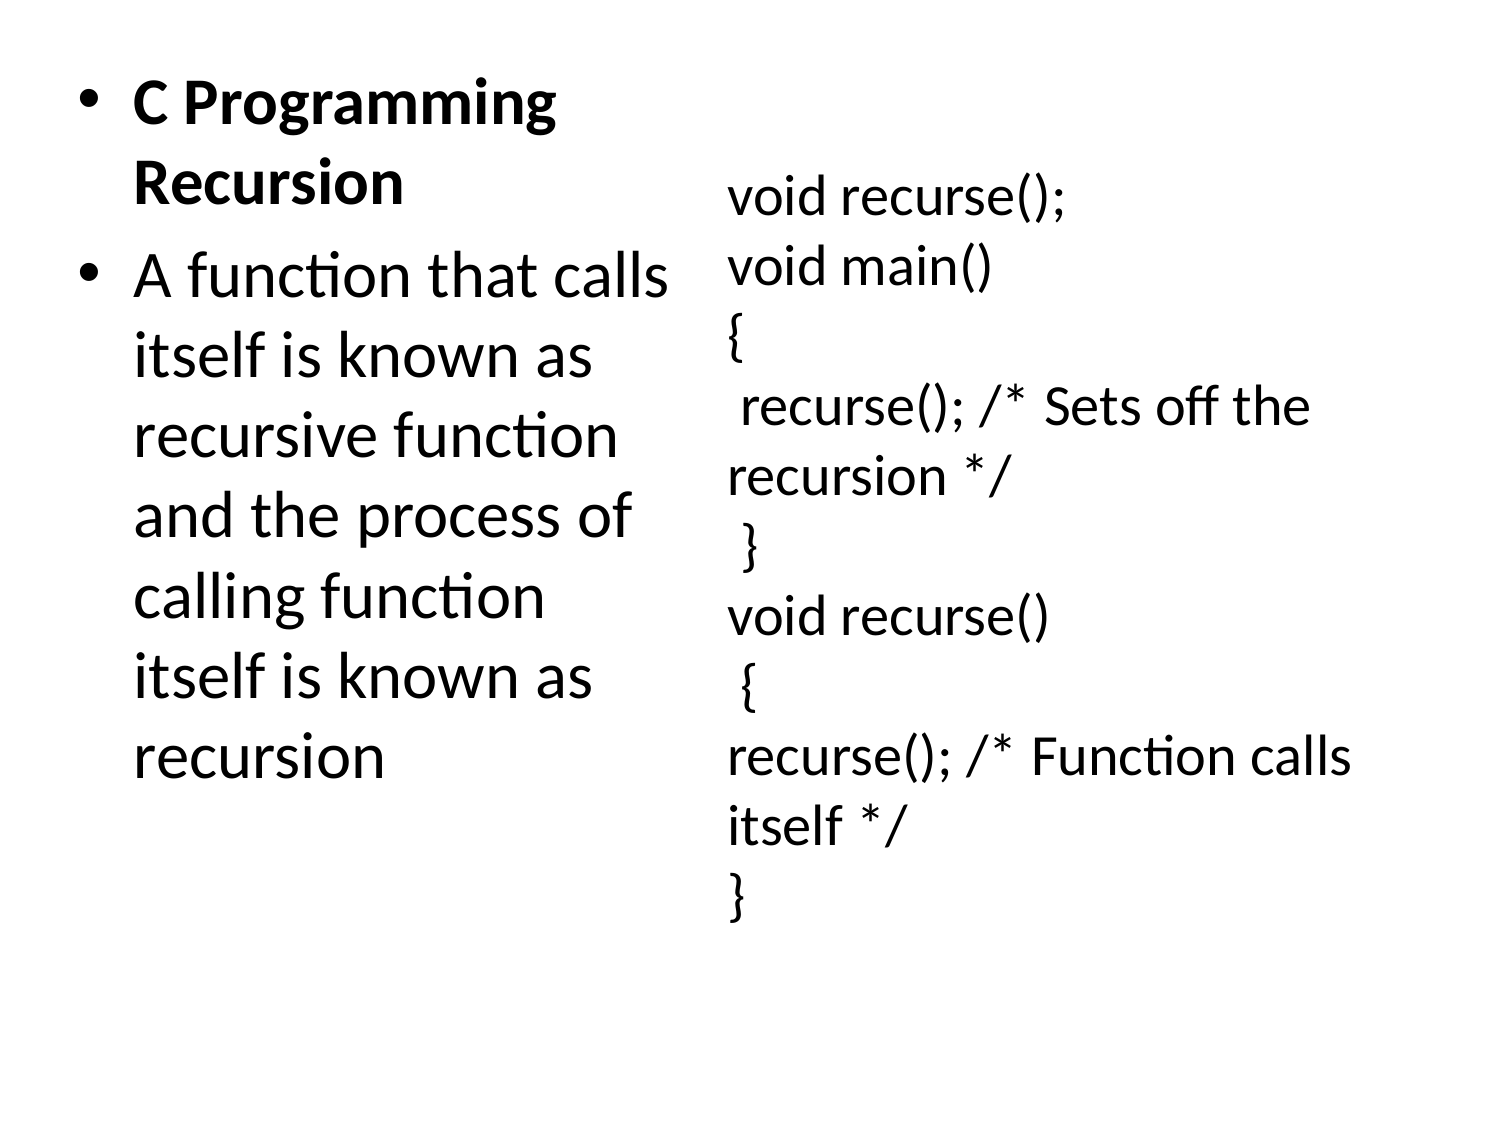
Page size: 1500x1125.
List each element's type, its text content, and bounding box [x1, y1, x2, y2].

text_box void recurse(); void main() { recurse(); /* Sets off the recursion */ } void recurse() { recurse(); /* Function calls itself */ } [712, 79, 1438, 1005]
list C Programming Recursion A function that calls itself is known as recursive function and the process of calling function itself is known as recursion [62, 50, 688, 1125]
